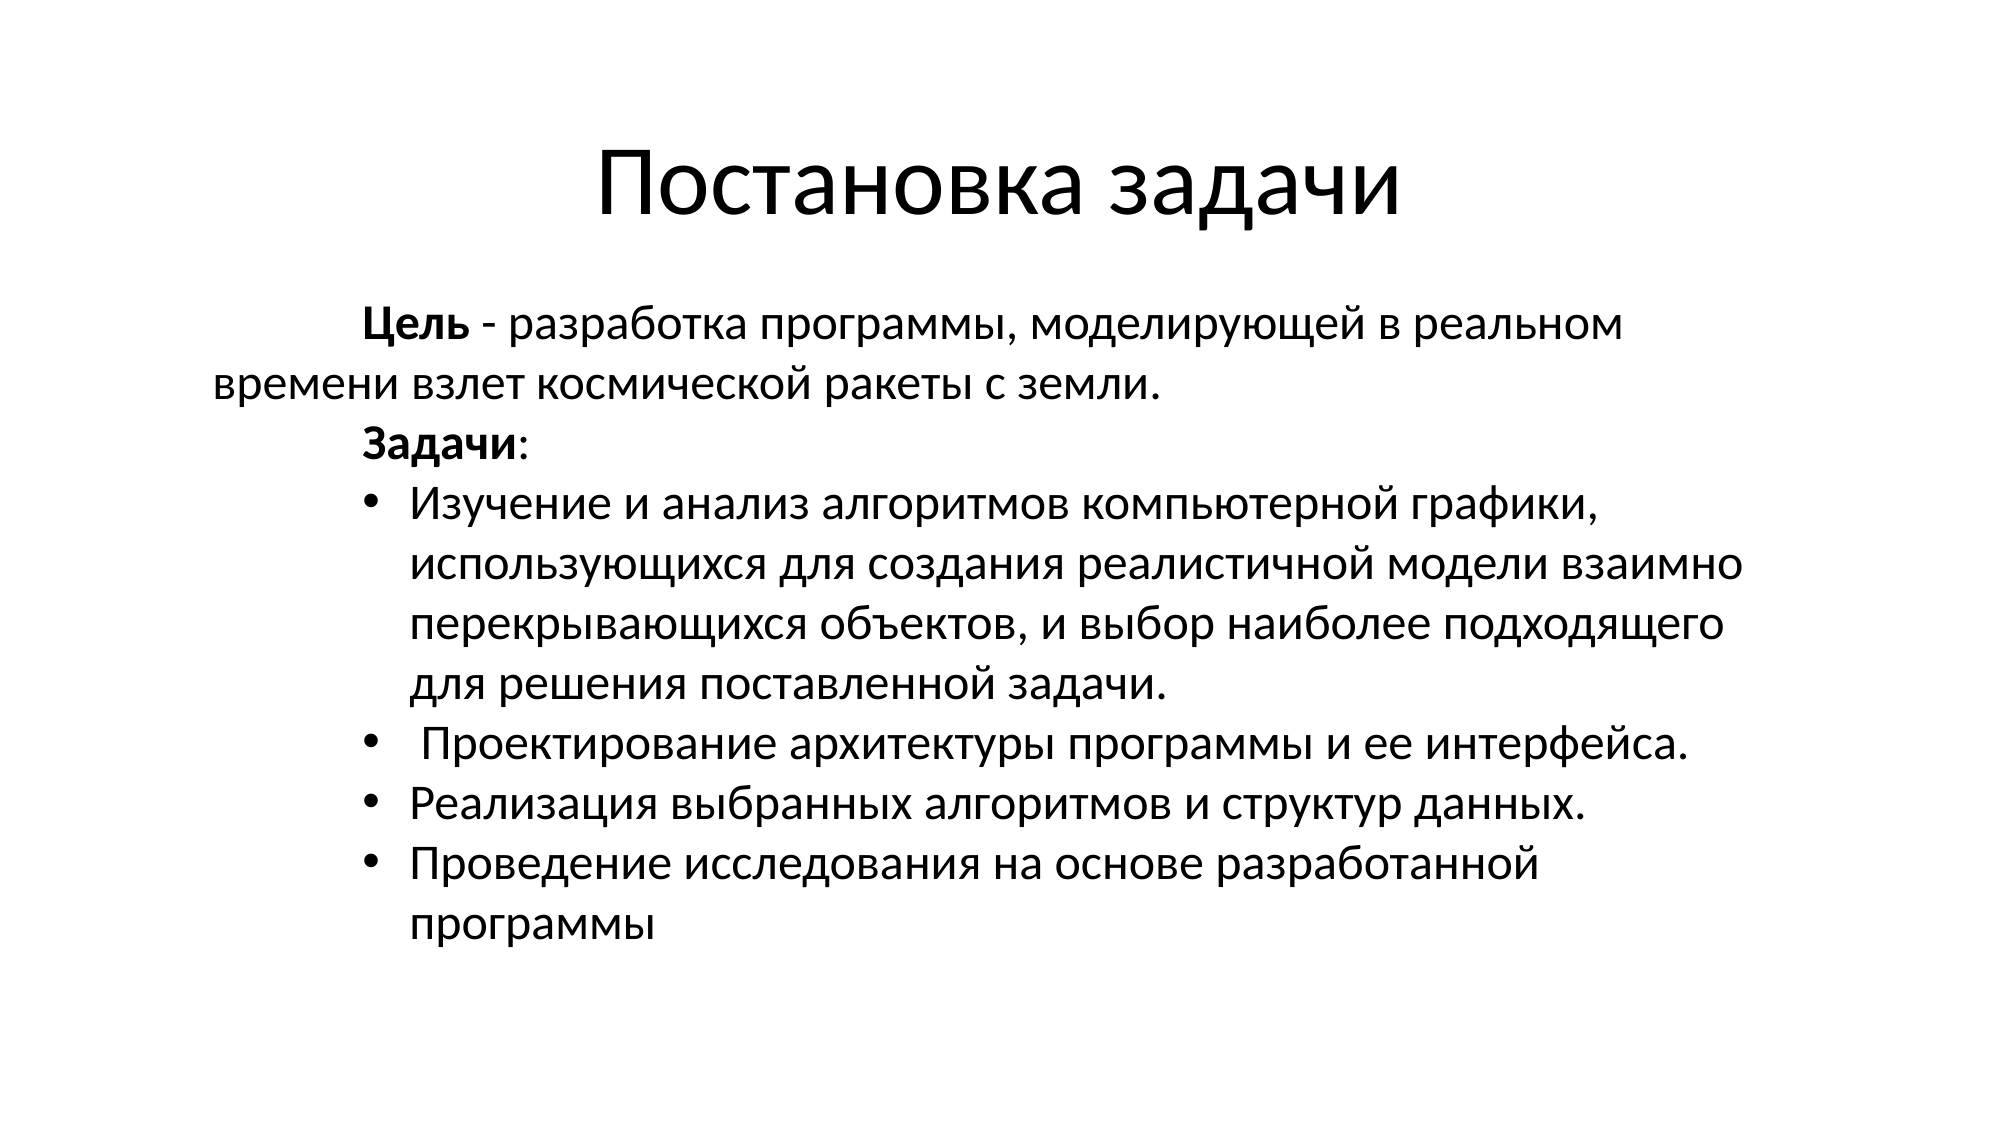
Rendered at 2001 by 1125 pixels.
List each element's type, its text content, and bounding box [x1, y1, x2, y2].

title Постановка задачи [533, 80, 1467, 269]
text_box Цель - разработка программы, моделирующей в реальном времени взлет космической ракеты с земли. Задачи: Изучение и анализ алгоритмов компьютерной графики, использующихся для создания реалистичной модели взаимно перекрывающихся объектов, и выбор наиболее подходящего для решения поставленной задачи. Проектирование архитектуры программы и ее интерфейса. Реализация выбранных алгоритмов и структур данных. Проведение исследования на основе разработанной программы [197, 282, 1803, 958]
